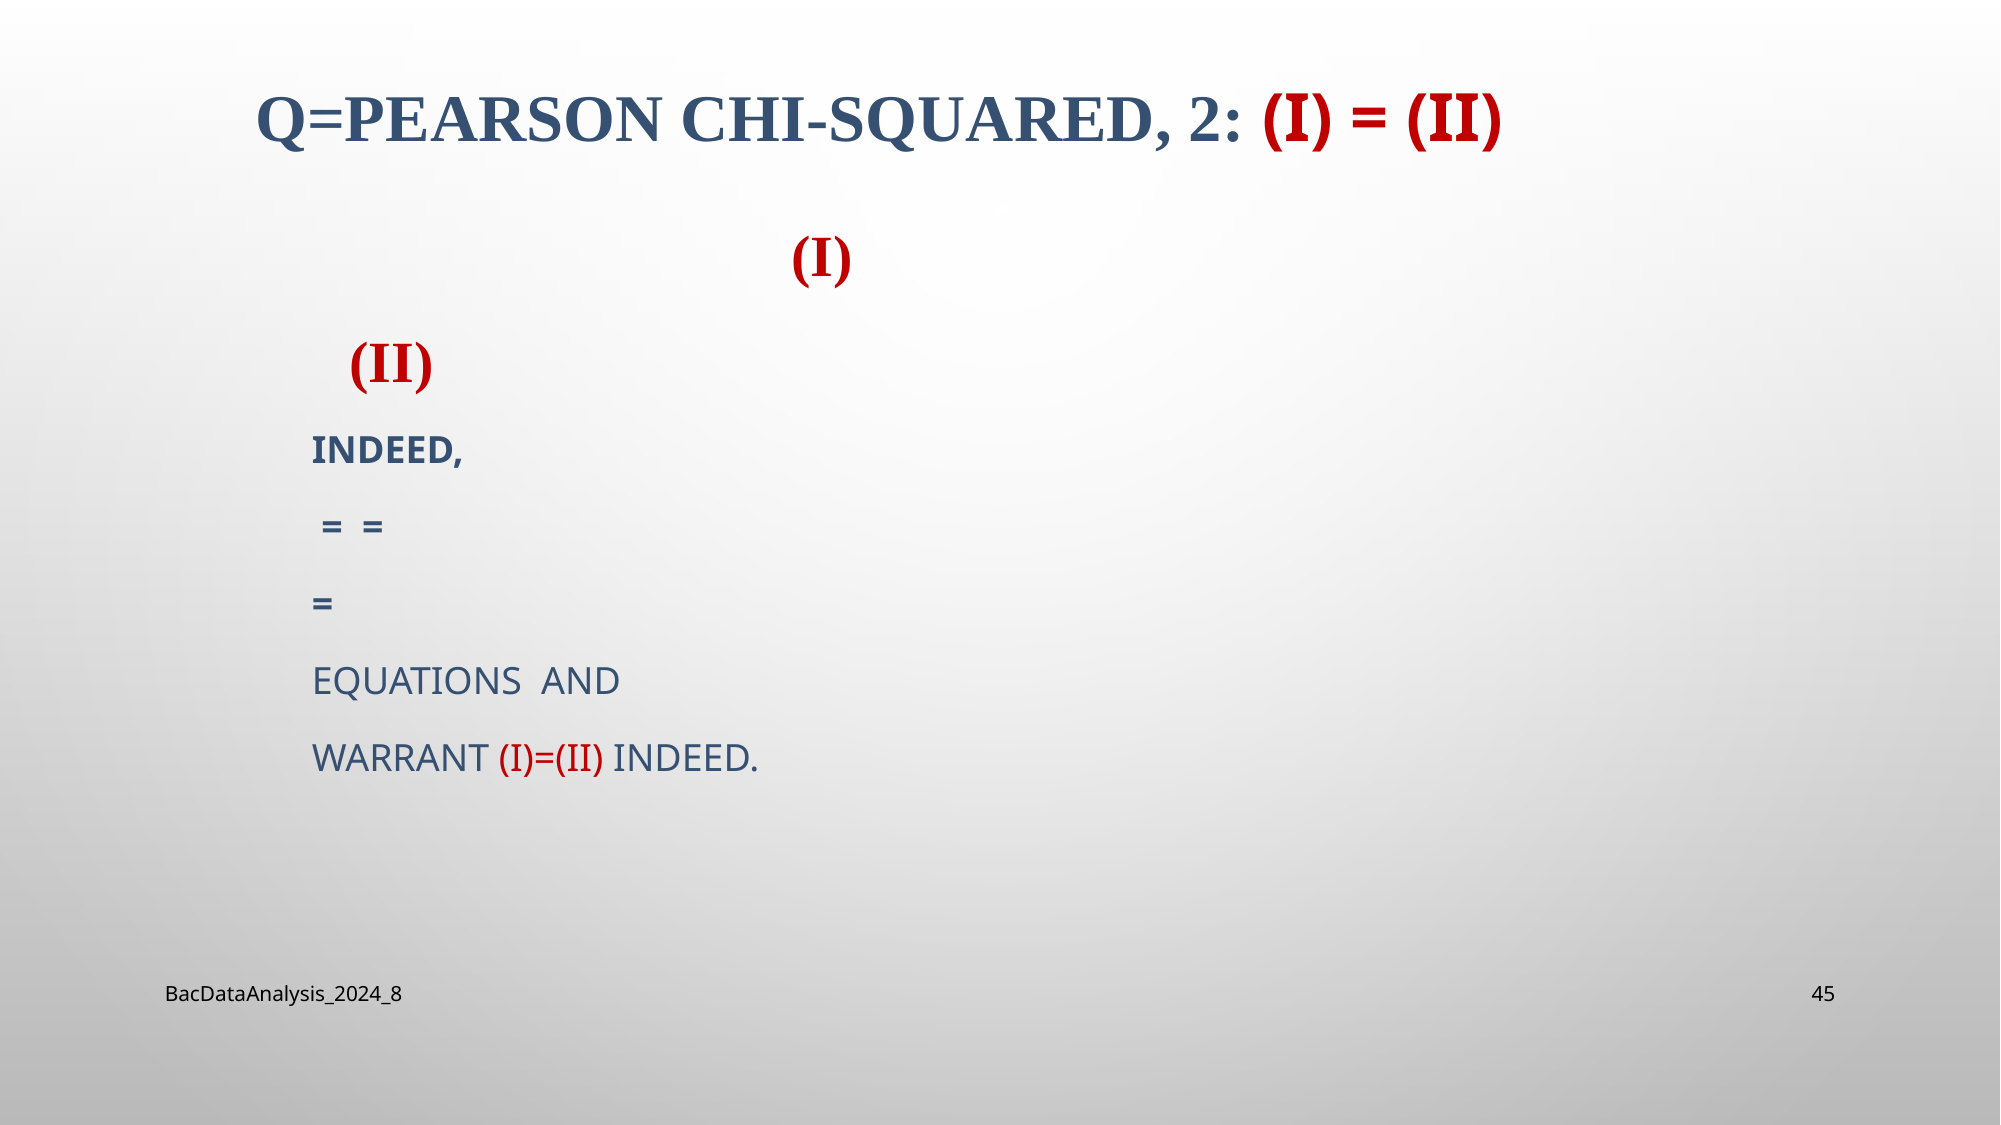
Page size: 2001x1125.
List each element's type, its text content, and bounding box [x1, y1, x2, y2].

footer BacDataAnalysis_2024_8 [149, 965, 1245, 1025]
title Q=Pearson chi-squared, 2: (i) = (ii) [44, 54, 1715, 185]
picture [0, 0, 2000, 1125]
slide_number 45 [1724, 965, 1851, 1025]
